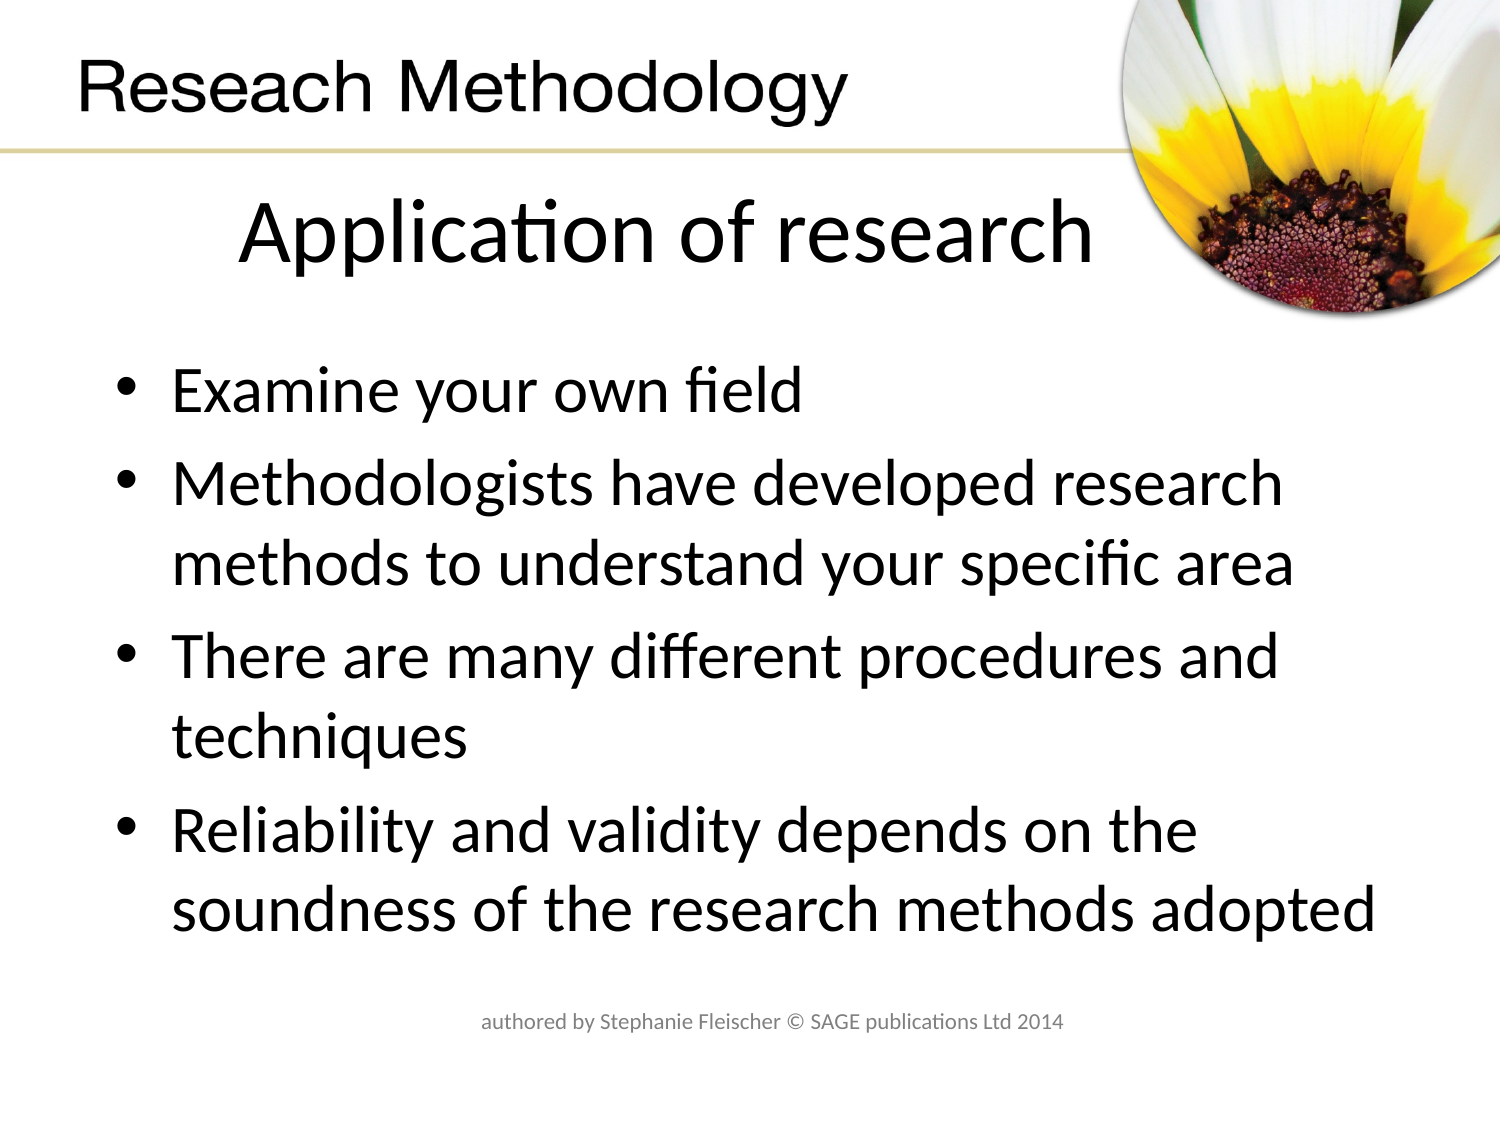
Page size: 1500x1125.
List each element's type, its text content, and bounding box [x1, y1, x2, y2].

picture [0, 0, 1500, 1125]
text_box authored by Stephanie Fleischer © SAGE publications Ltd 2014 [466, 999, 1128, 1042]
title Application of research [64, 148, 1270, 303]
list Examine your own field Methodologists have developed research methods to understand your specific area There are many different procedures and techniques Reliability and validity depends on the soundness of the research methods adopted [100, 338, 1400, 946]
